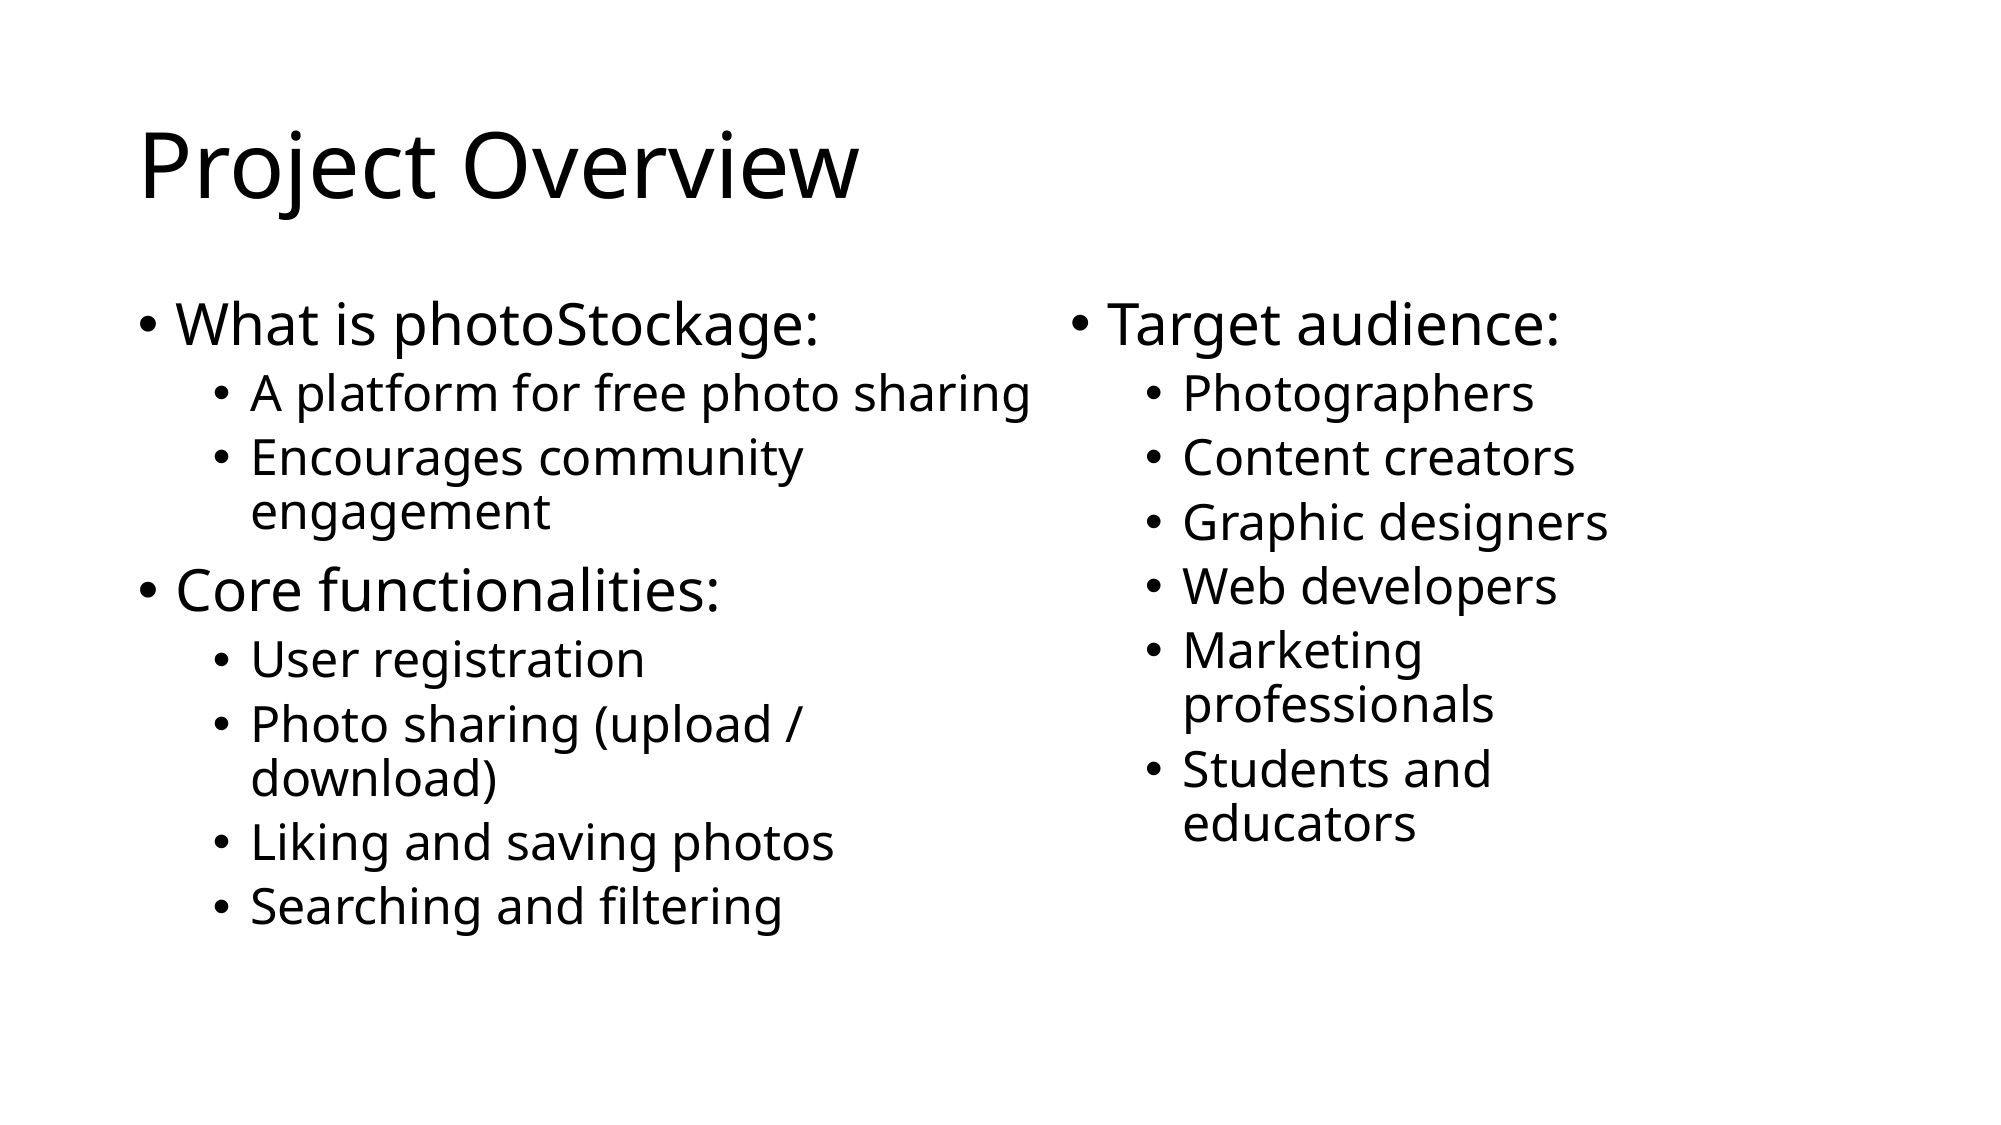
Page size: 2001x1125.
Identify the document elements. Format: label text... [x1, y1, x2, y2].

title Project Overview [122, 59, 1848, 278]
list What is photoStockage: A platform for free photo sharing Encourages community engagement Core functionalities: User registration Photo sharing (upload / download) Liking and saving photos Searching and filtering [122, 287, 1055, 1002]
text_box Target audience: Photographers Content creators Graphic designers Web developers Marketing professionals Students and educators [1055, 287, 1716, 1002]
